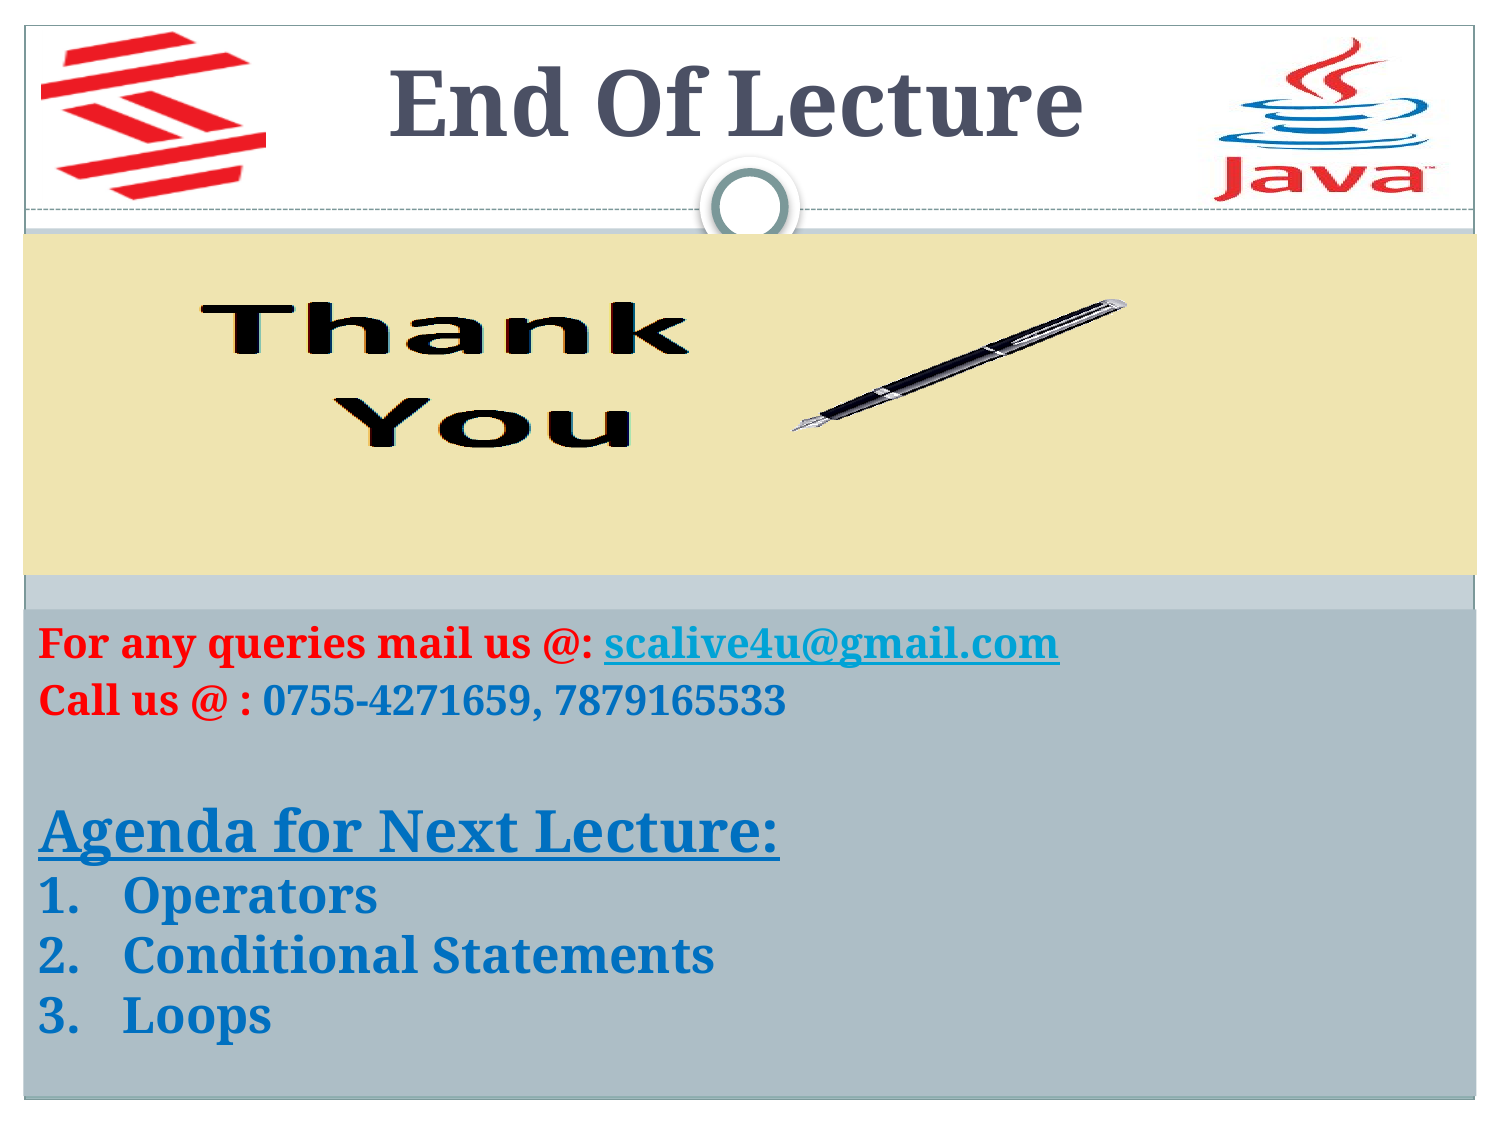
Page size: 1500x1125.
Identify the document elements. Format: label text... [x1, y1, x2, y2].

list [23, 234, 1477, 575]
text_box For any queries mail us @: scalive4u@gmail.com Call us @ : 0755-4271659, 7879165533 Agenda for Next Lecture: Operators Conditional Statements Loops [23, 609, 1477, 1097]
picture [40, 30, 266, 209]
picture [1163, 30, 1471, 209]
title End Of Lecture [272, 37, 1157, 162]
